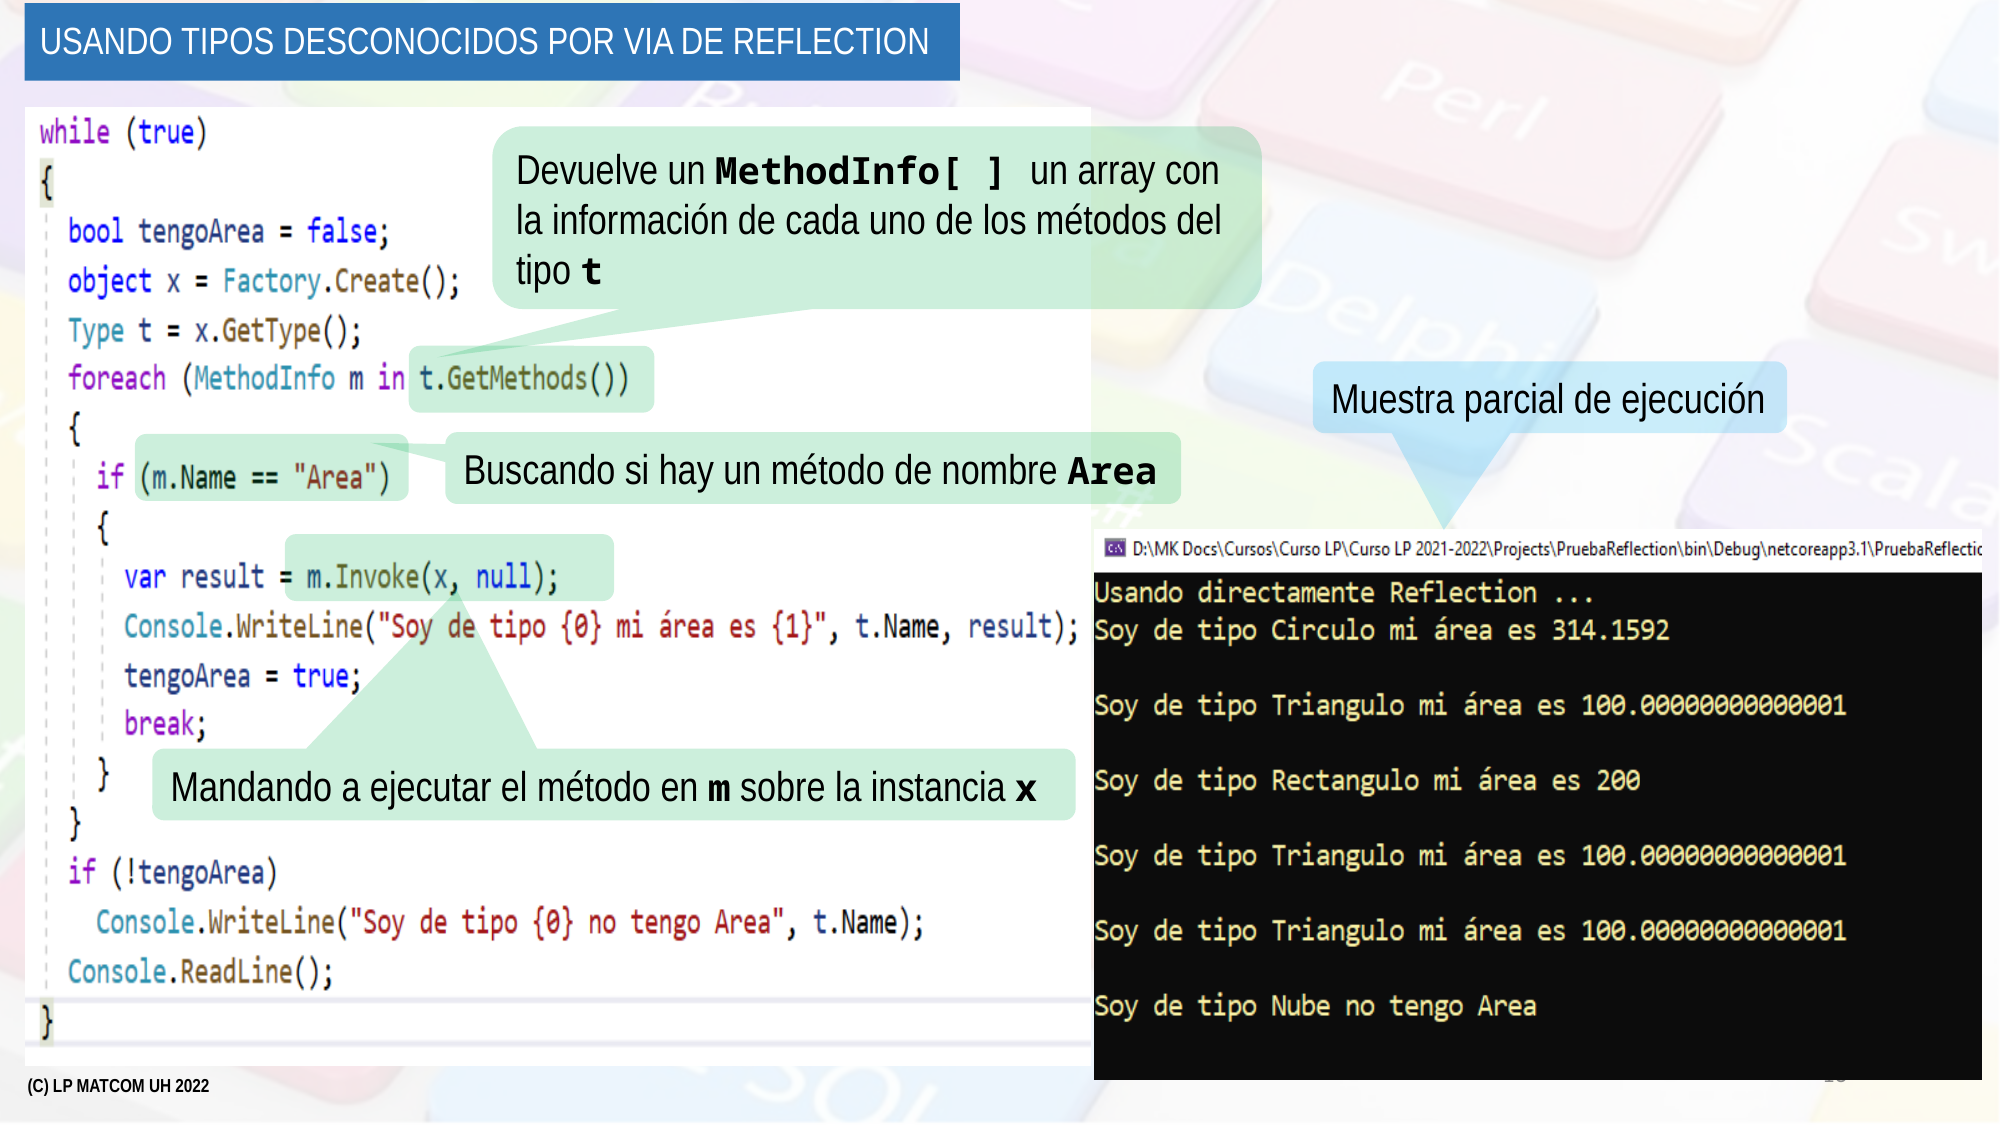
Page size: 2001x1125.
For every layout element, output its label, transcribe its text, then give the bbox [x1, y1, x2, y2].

title Usando tipos desconocidos por via de reflection [24, 3, 960, 81]
text_box Buscando si hay un método de nombre Area [1091, 432, 1182, 504]
picture [25, 107, 1091, 1066]
text_box Muestra parcial de ejecución [1312, 361, 1788, 529]
text_box Devuelve un MethodInfo[ ] un array con la información de cada uno de los métodos del tipo t [1091, 126, 1262, 310]
slide_number 13 [1412, 1080, 1863, 1103]
picture [1094, 529, 1982, 1080]
